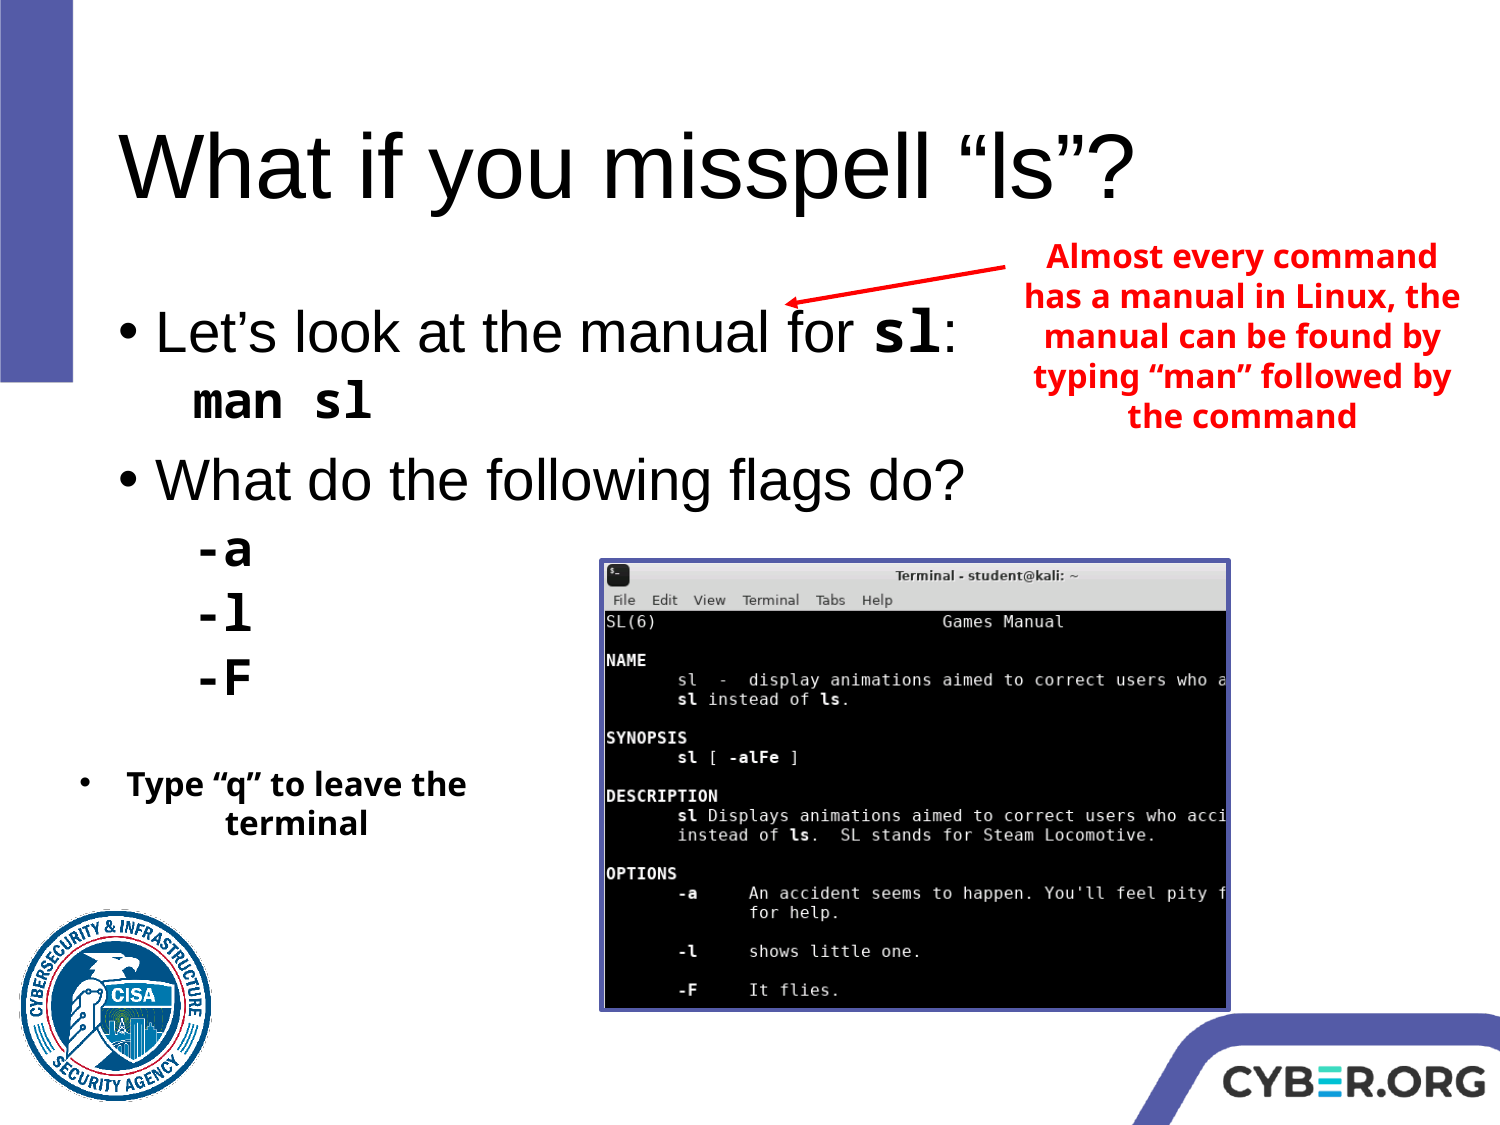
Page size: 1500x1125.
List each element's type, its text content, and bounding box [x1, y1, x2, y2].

text_box Almost every command has a manual in Linux, the manual can be found by typing “man” followed by the command [1005, 228, 1480, 443]
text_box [784, 266, 1006, 305]
text_box Type “q” to leave the terminal [19, 755, 528, 850]
title What if you misspell “ls”? [103, 59, 1397, 278]
picture [0, 0, 1500, 1125]
list Let’s look at the manual for sl: man sl What do the following flags do? -a -l -F [103, 294, 1397, 1009]
